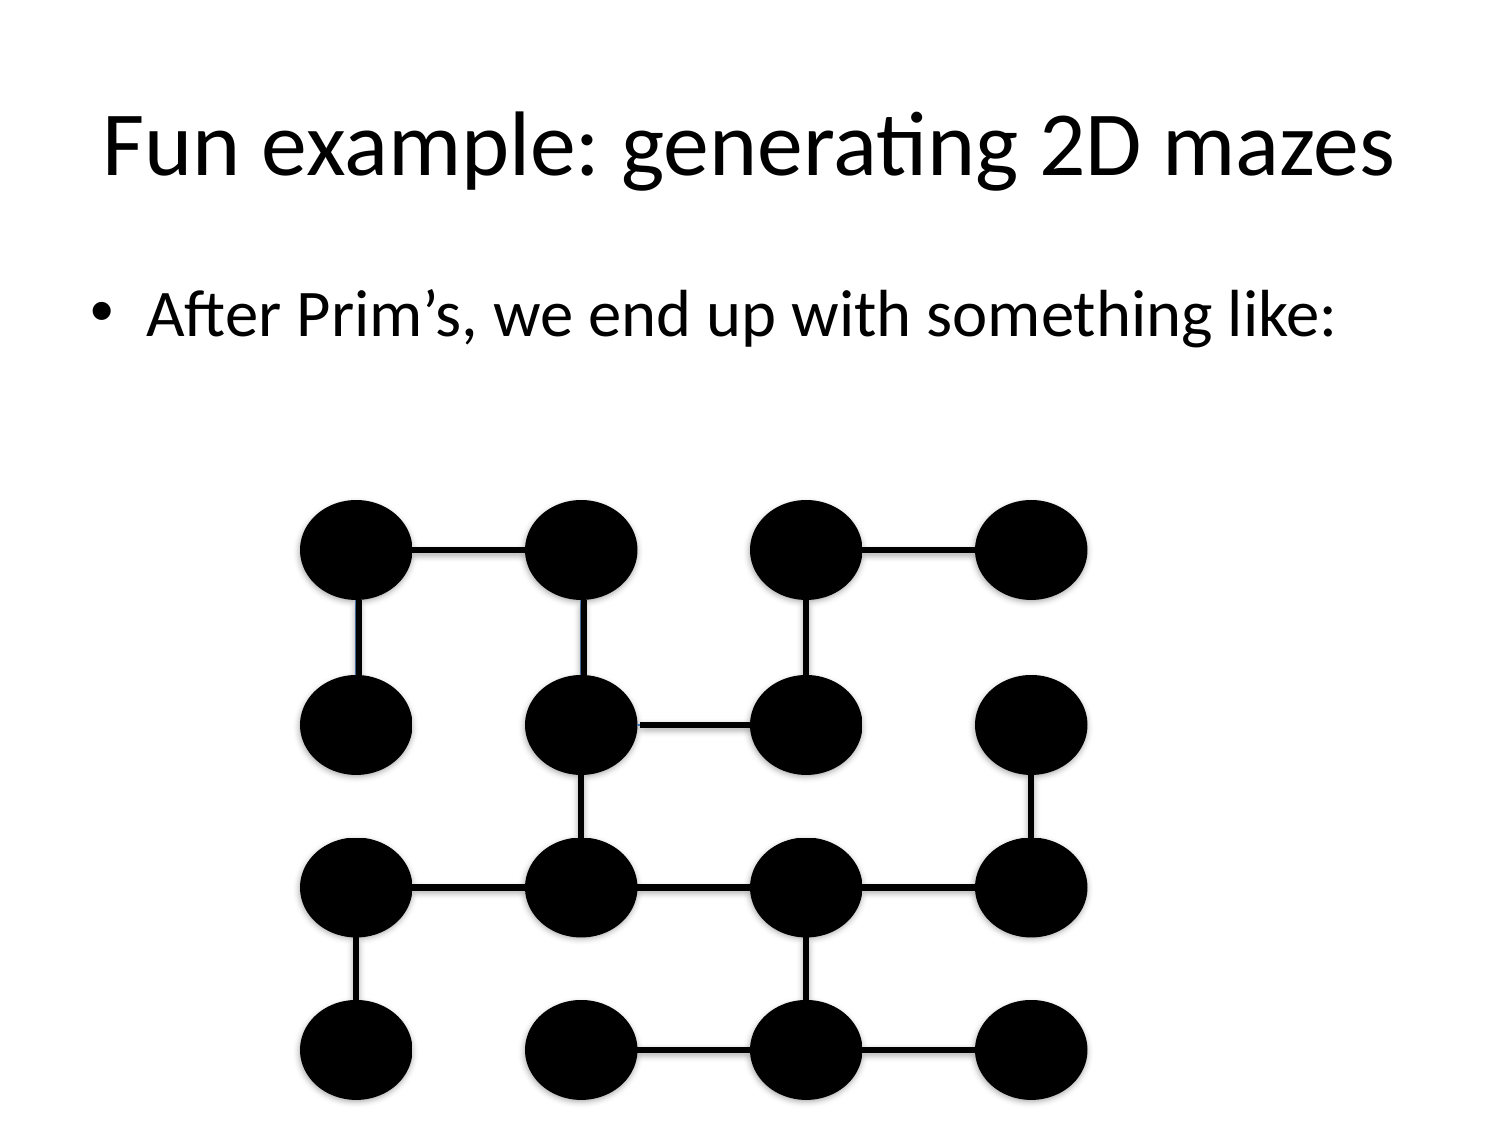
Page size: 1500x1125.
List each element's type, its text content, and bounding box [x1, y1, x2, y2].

text_box [525, 500, 638, 600]
title Fun example: generating 2D mazes [75, 45, 1425, 233]
text_box [975, 675, 1088, 775]
text_box [525, 675, 638, 775]
text_box [300, 837, 413, 938]
list After Prim’s, we end up with something like: [75, 262, 1425, 1005]
text_box [525, 999, 638, 1100]
text_box [300, 675, 413, 775]
text_box [300, 500, 413, 600]
text_box [975, 999, 1088, 1100]
text_box [750, 500, 863, 600]
text_box [975, 500, 1088, 601]
text_box [525, 837, 638, 938]
text_box [300, 1000, 413, 1100]
text_box [750, 1000, 863, 1100]
text_box [750, 675, 863, 775]
text_box [975, 837, 1088, 938]
text_box [750, 837, 863, 938]
